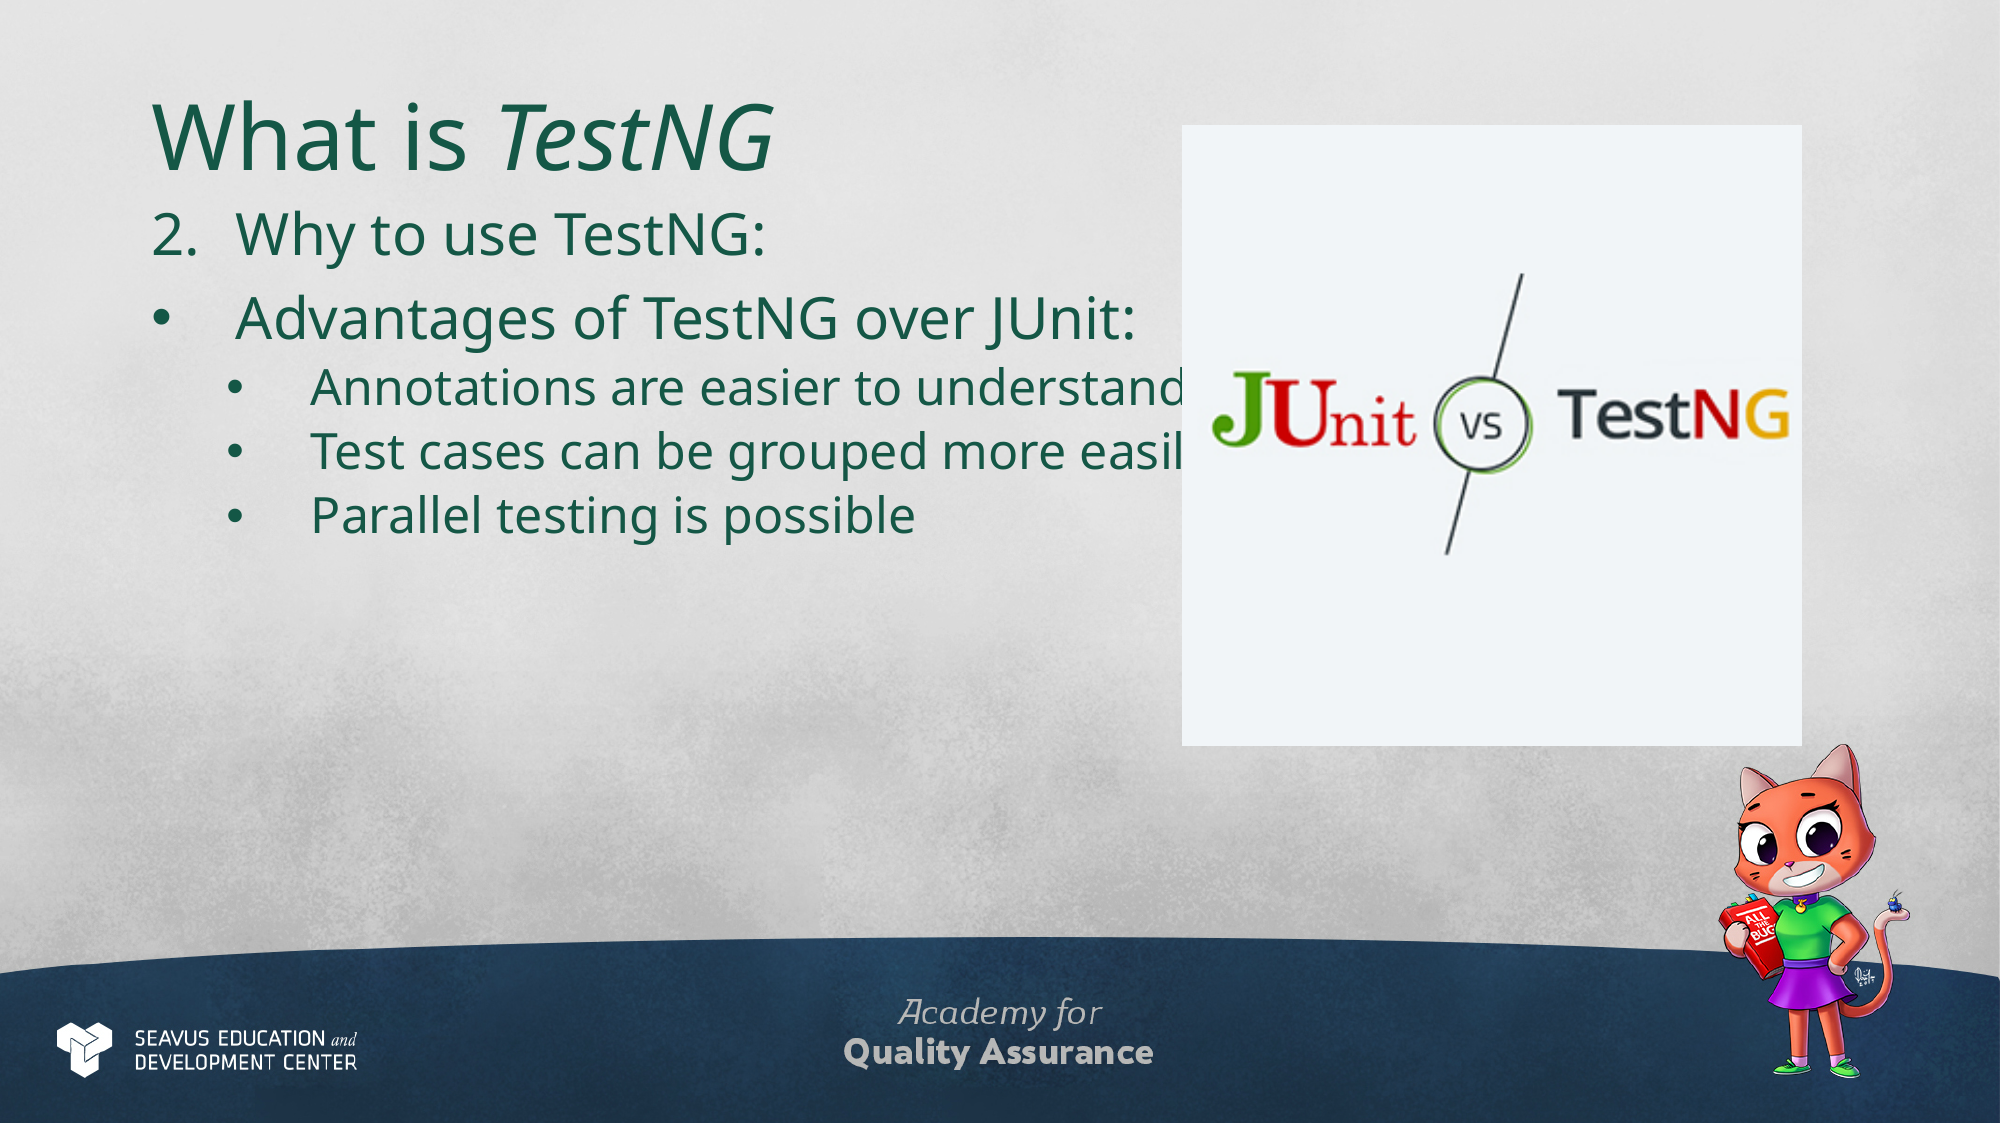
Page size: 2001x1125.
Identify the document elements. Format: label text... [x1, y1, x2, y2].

picture [0, 0, 2001, 1125]
title What is TestNG [136, 54, 1862, 197]
list Why to use TestNG: Advantages of TestNG over JUnit: Annotations are easier to understand Test cases can be grouped more easily Parallel testing is possible [136, 197, 1862, 947]
